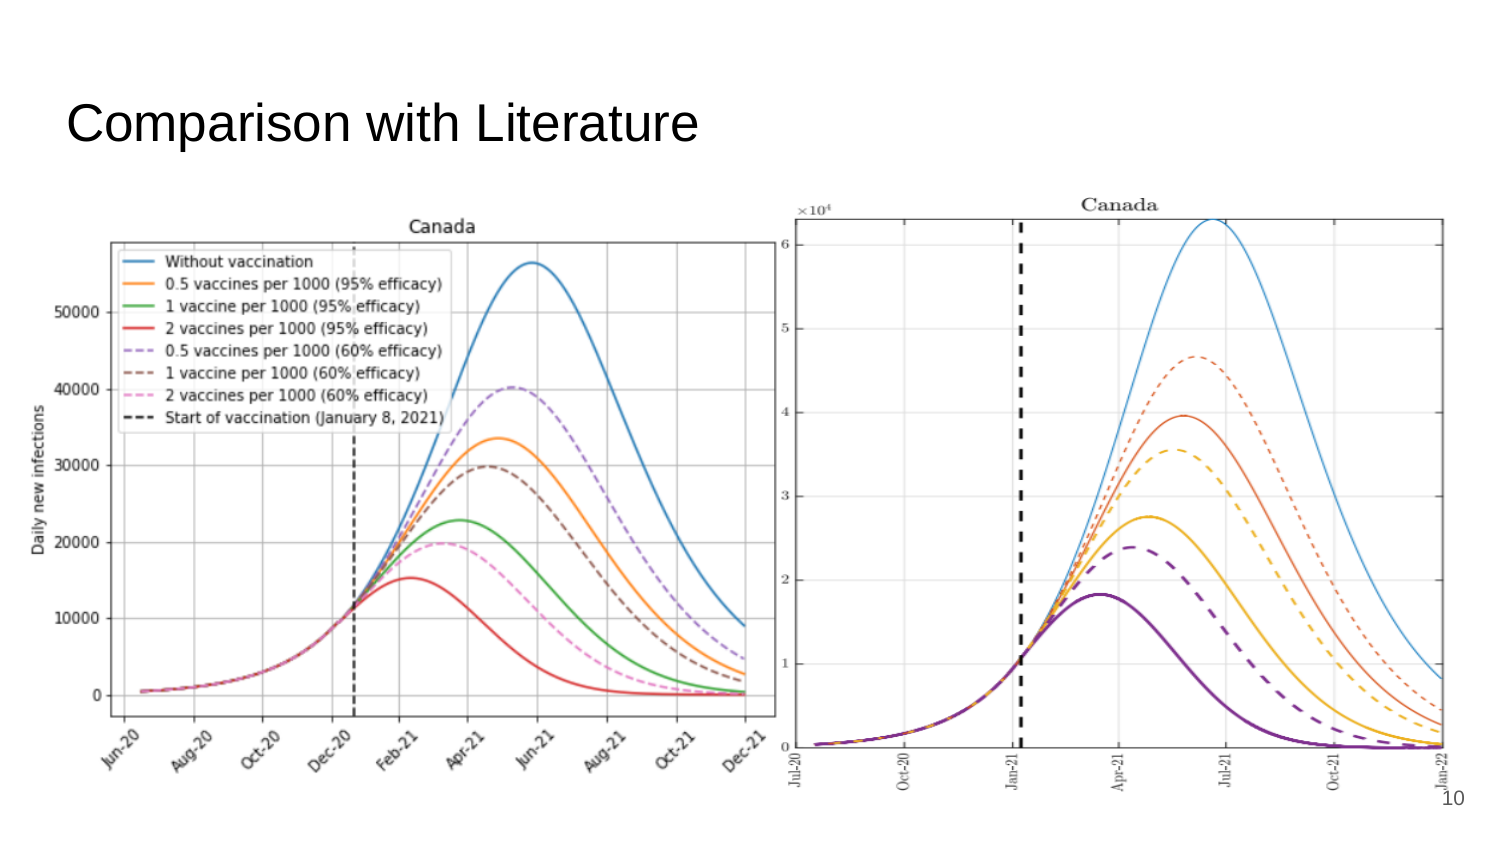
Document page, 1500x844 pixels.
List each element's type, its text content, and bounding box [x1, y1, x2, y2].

picture [20, 196, 1450, 793]
title Comparison with Literature [51, 72, 1449, 167]
slide_number ‹#› [1389, 764, 1480, 830]
